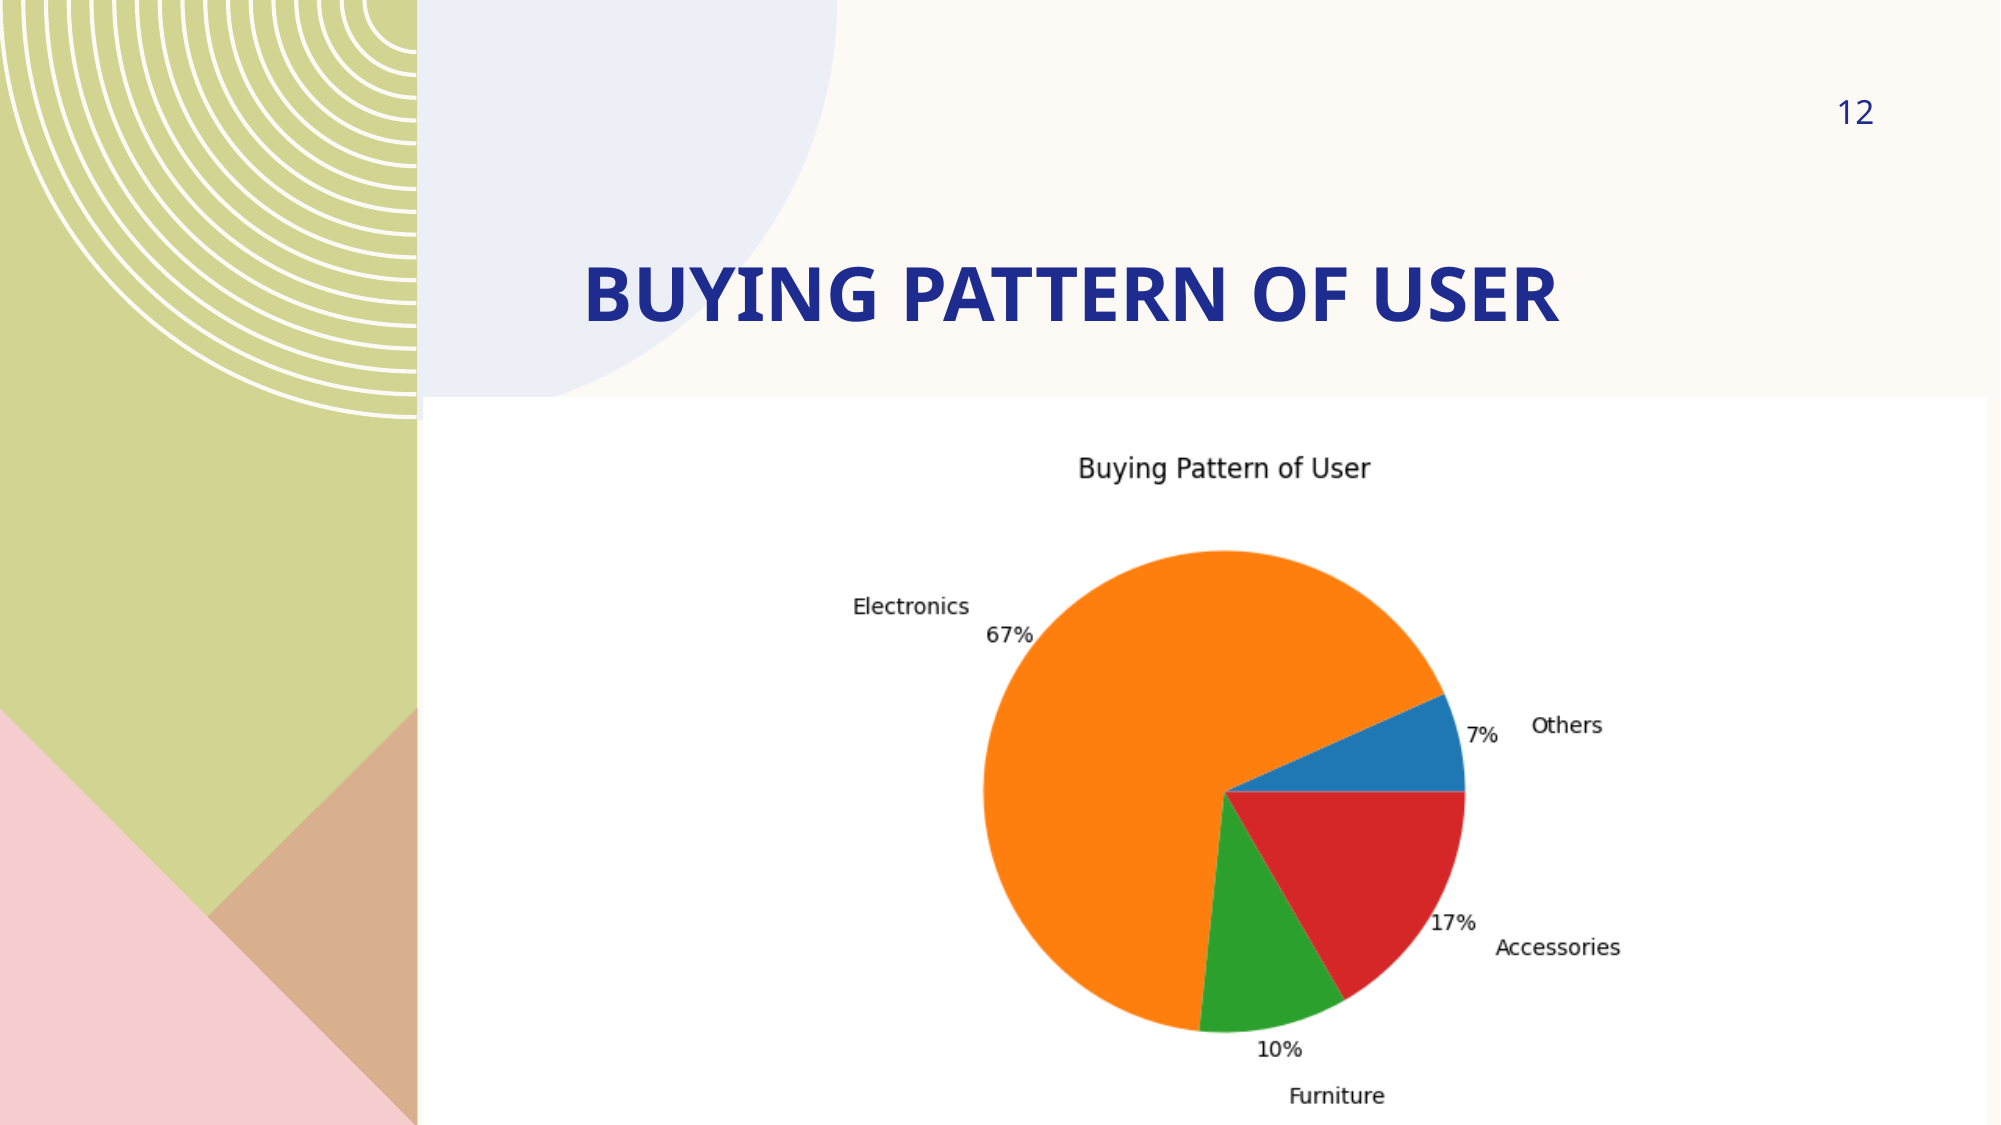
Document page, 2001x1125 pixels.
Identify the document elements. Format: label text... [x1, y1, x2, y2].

slide_number 12 [1699, 75, 1875, 153]
title Buying pattern of user [567, 173, 1875, 337]
picture [423, 397, 1987, 1125]
